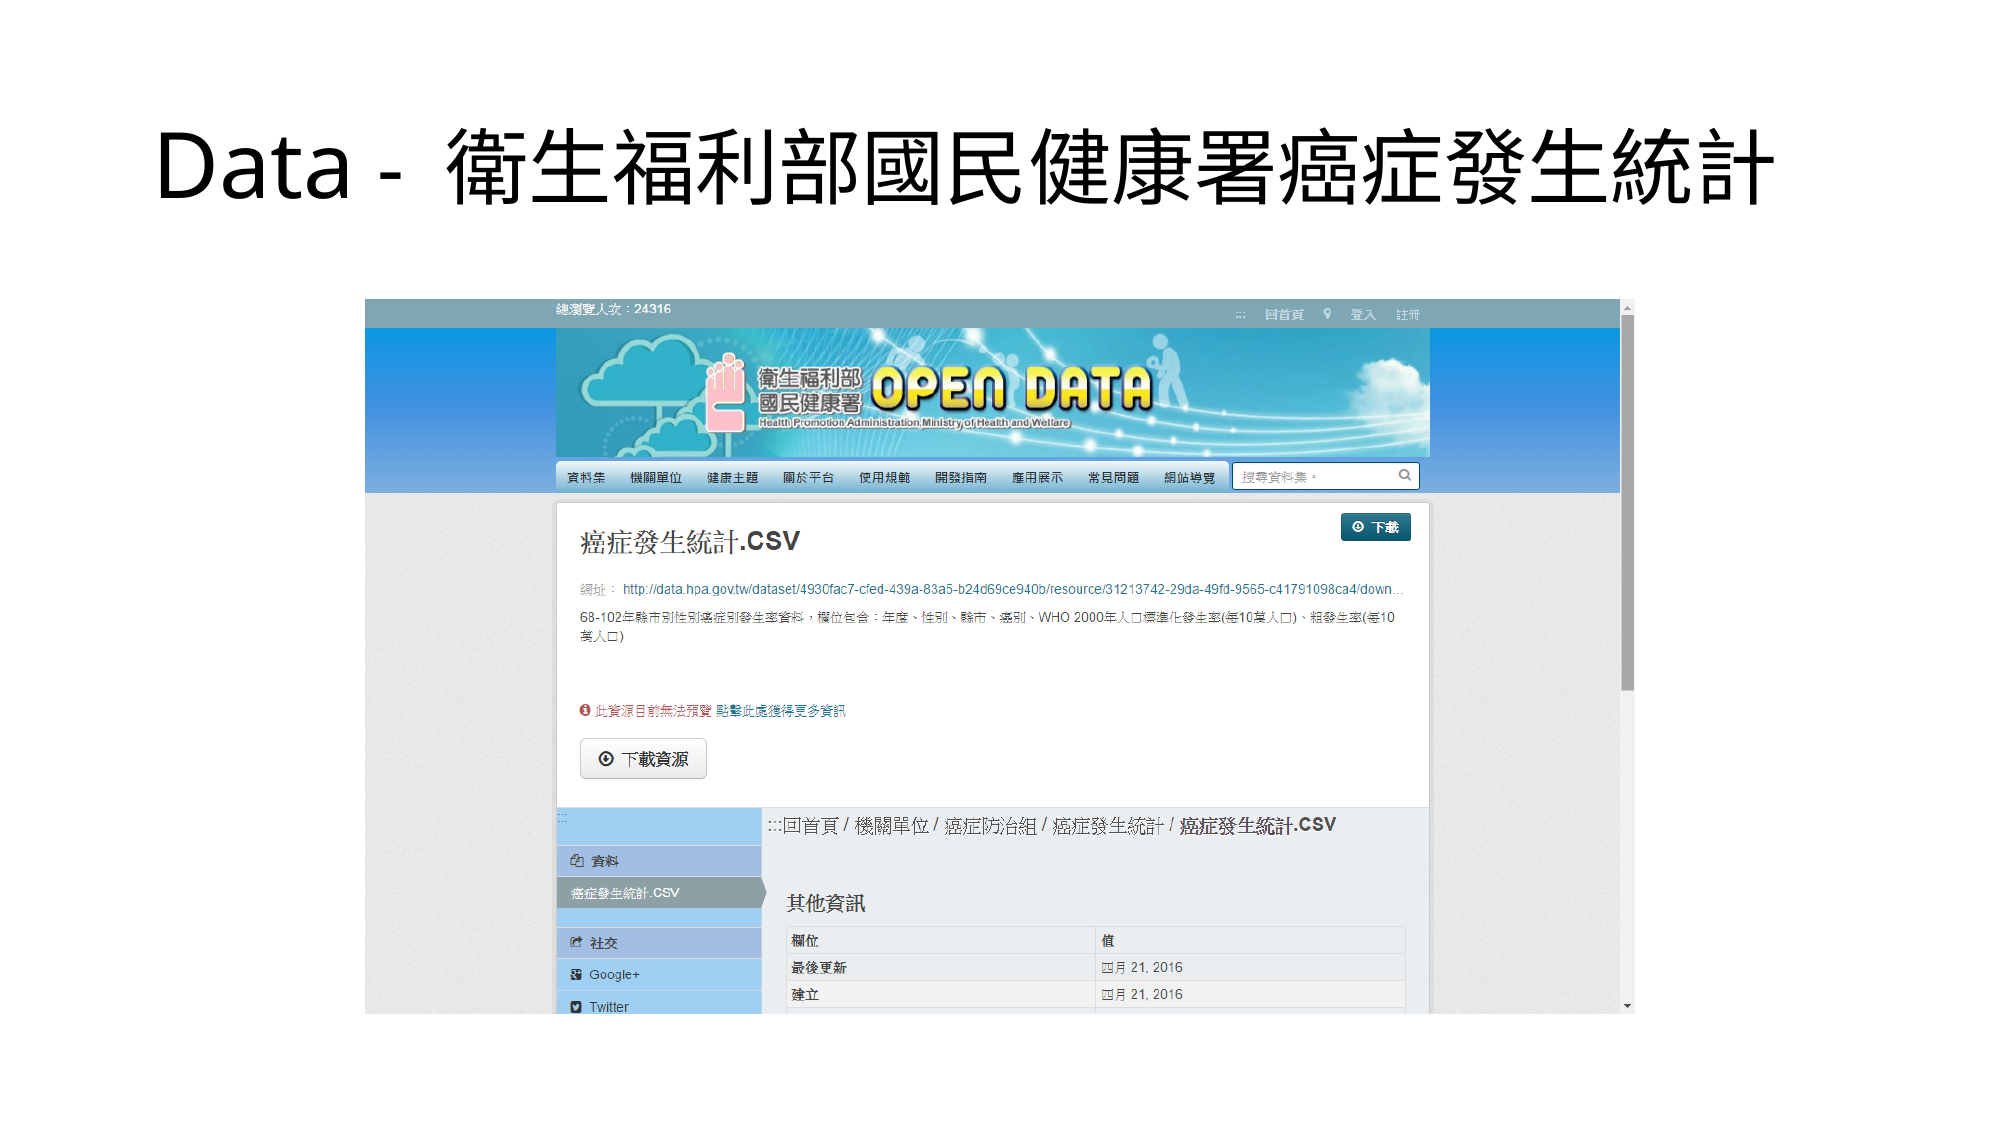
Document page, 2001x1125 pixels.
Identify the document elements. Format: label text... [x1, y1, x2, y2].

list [365, 299, 1635, 1014]
title Data - 衛生福利部國民健康署癌症發生統計 [137, 59, 1863, 278]
